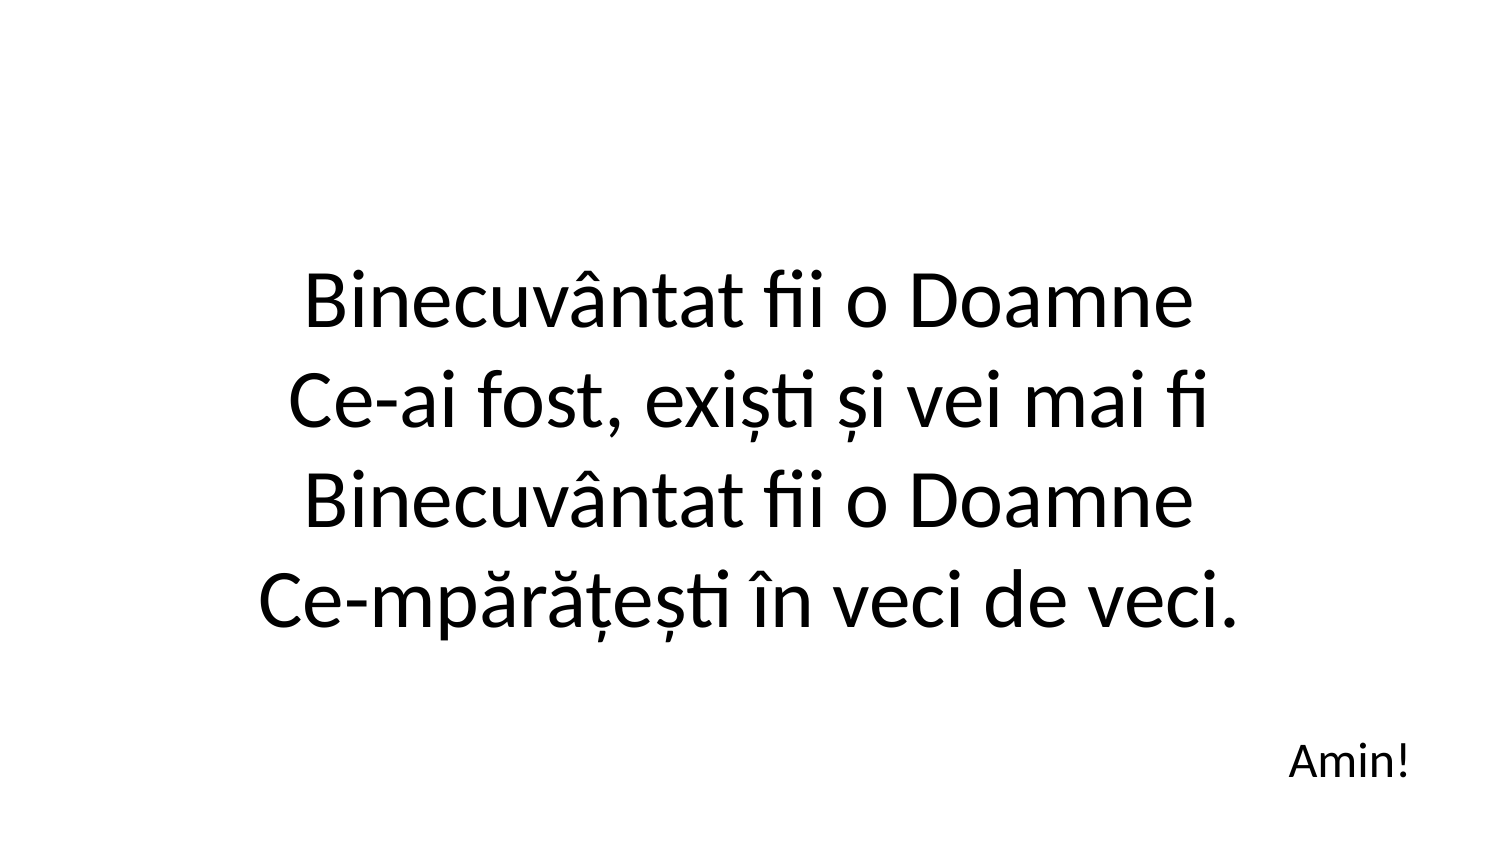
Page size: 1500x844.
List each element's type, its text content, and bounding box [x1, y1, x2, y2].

text_box Binecuvântat fii o Doamne Ce-ai fost, exiști și vei mai fi Binecuvântat fii o Doamne Ce-mpărățești în veci de veci. [243, 192, 1257, 652]
text_box Amin! [1273, 674, 1427, 795]
